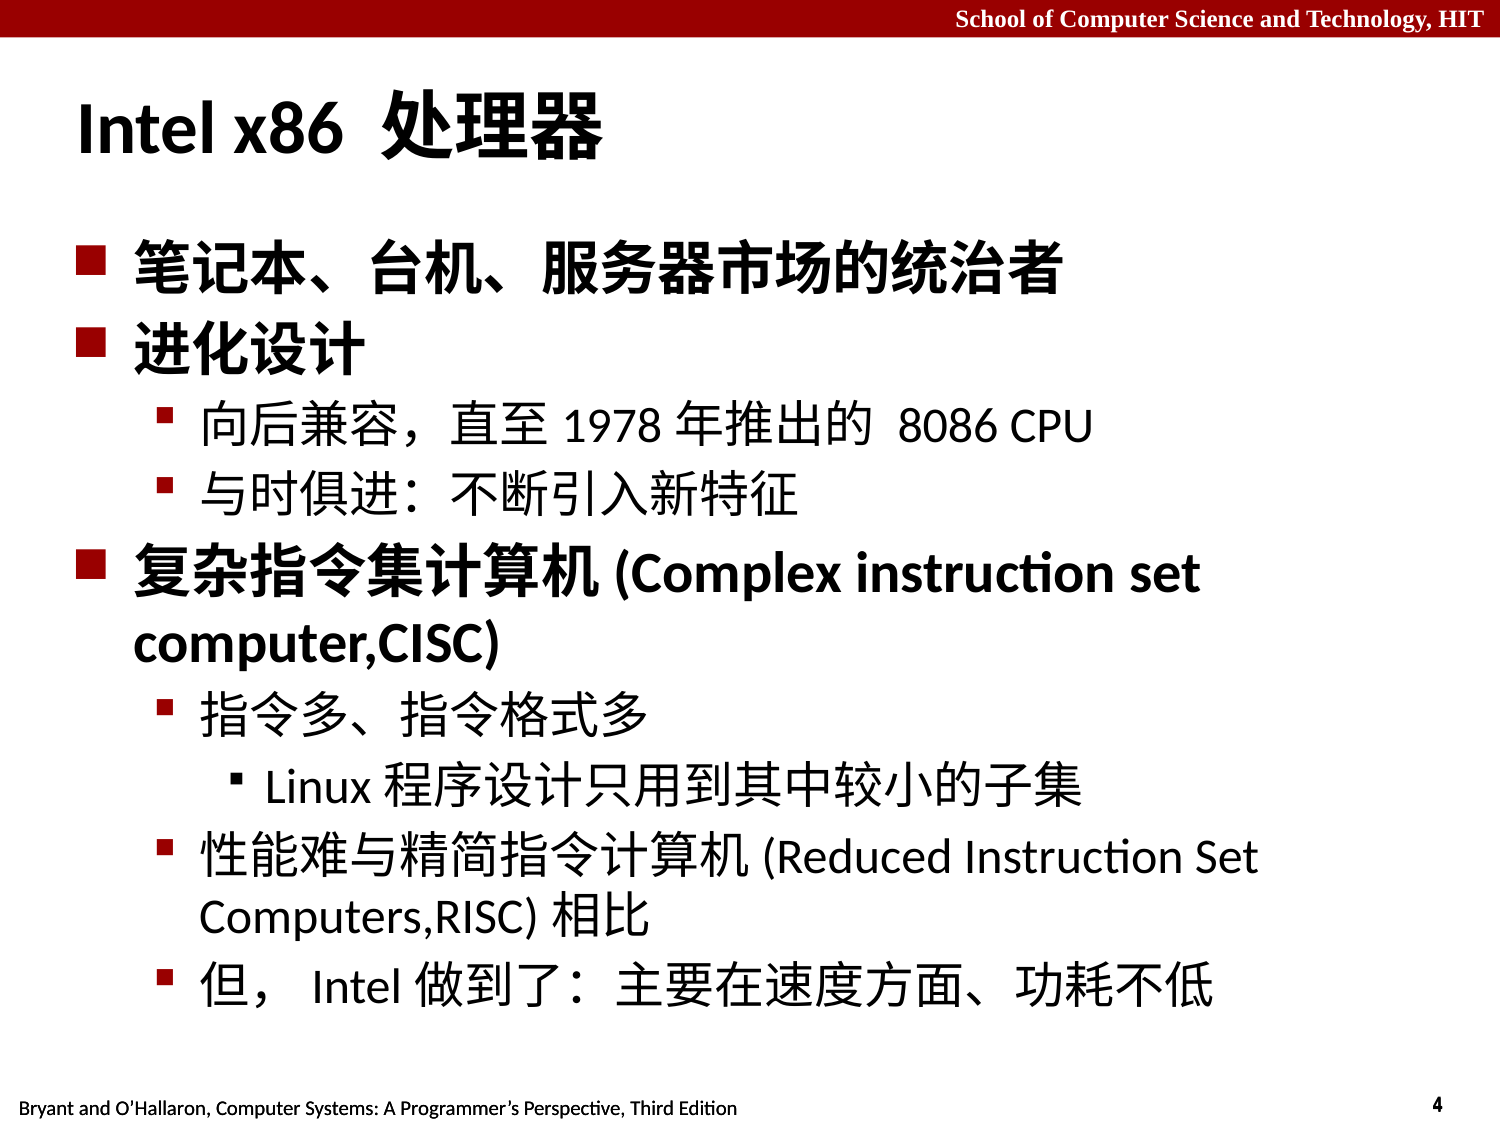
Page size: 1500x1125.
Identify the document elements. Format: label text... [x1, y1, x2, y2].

list 笔记本、台机、服务器市场的统治者 进化设计 向后兼容，直至1978年推出的 8086 CPU 与时俱进：不断引入新特征 复杂指令集计算机(Complex instruction set computer,CISC) 指令多、指令格式多 Linux程序设计只用到其中较小的子集 性能难与精简指令计算机(Reduced Instruction Set Computers,RISC)相比 但，Intel做到了：主要在速度方面、功耗不低 [62, 223, 1359, 1040]
title Intel x86 处理器 [61, 61, 1500, 187]
